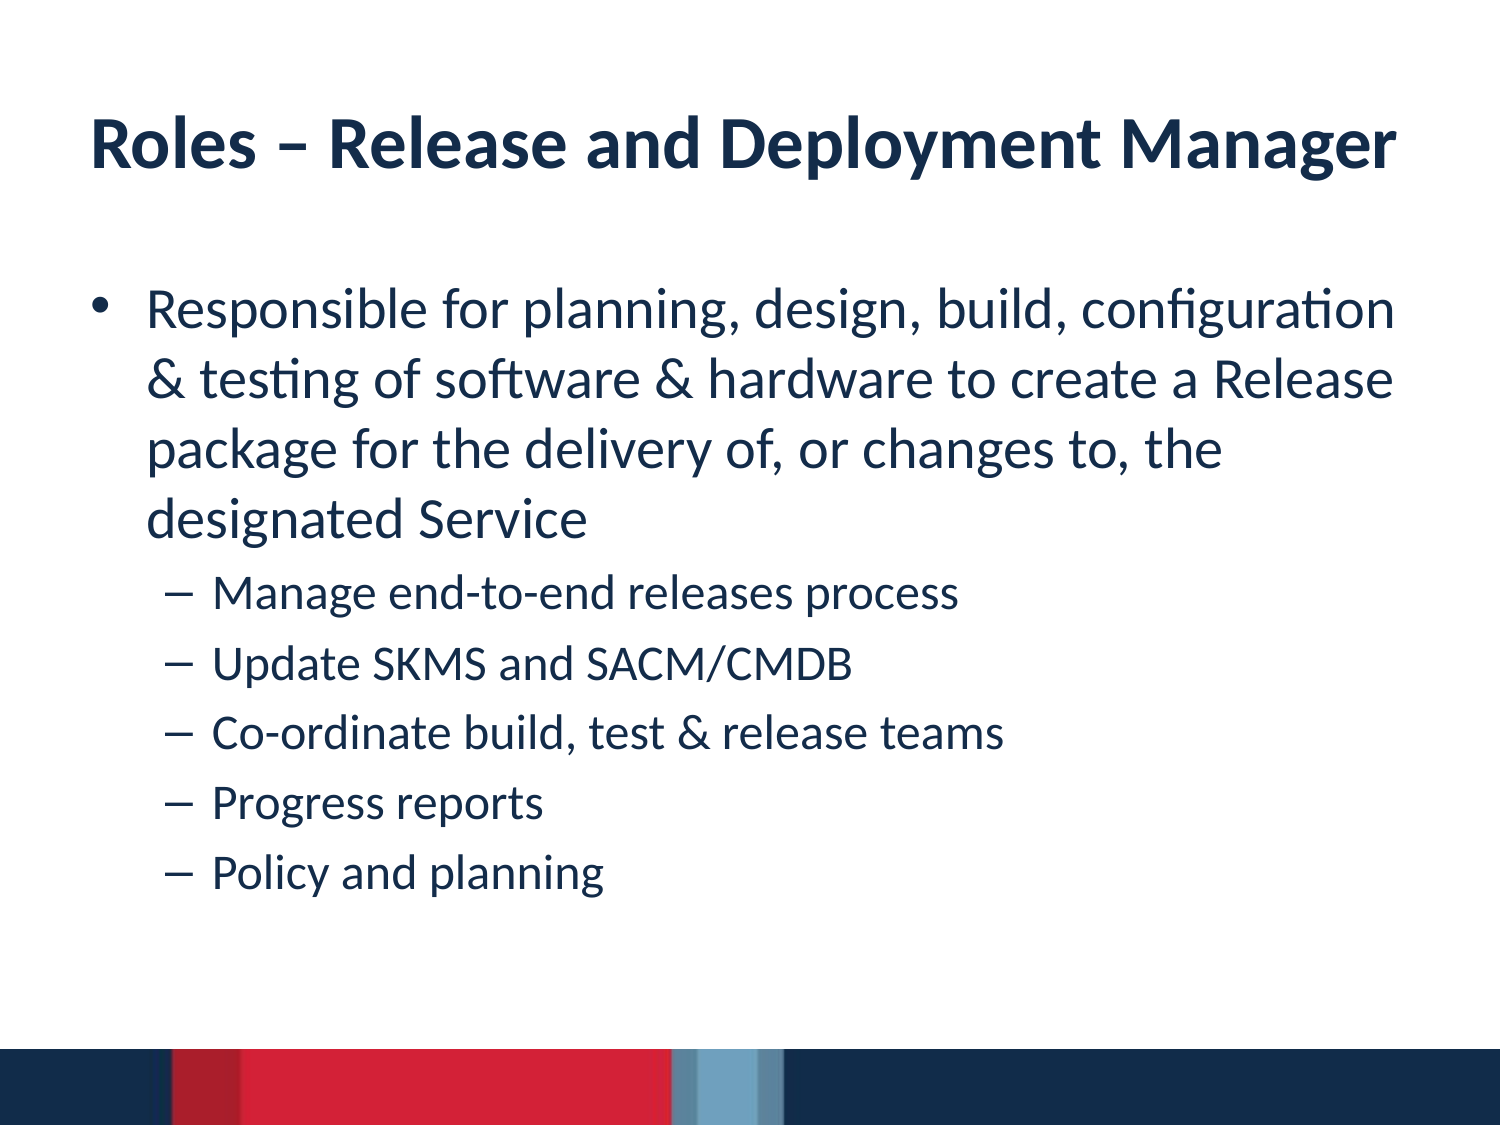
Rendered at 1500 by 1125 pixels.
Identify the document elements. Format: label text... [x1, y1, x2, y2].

picture [0, 1049, 1500, 1125]
title Roles – Release and Deployment Manager [75, 45, 1425, 233]
list Responsible for planning, design, build, configuration & testing of software & hardware to create a Release package for the delivery of, or changes to, the designated Service Manage end-to-end releases process Update SKMS and SACM/CMDB Co-ordinate build, test & release teams Progress reports Policy and planning [75, 262, 1425, 975]
